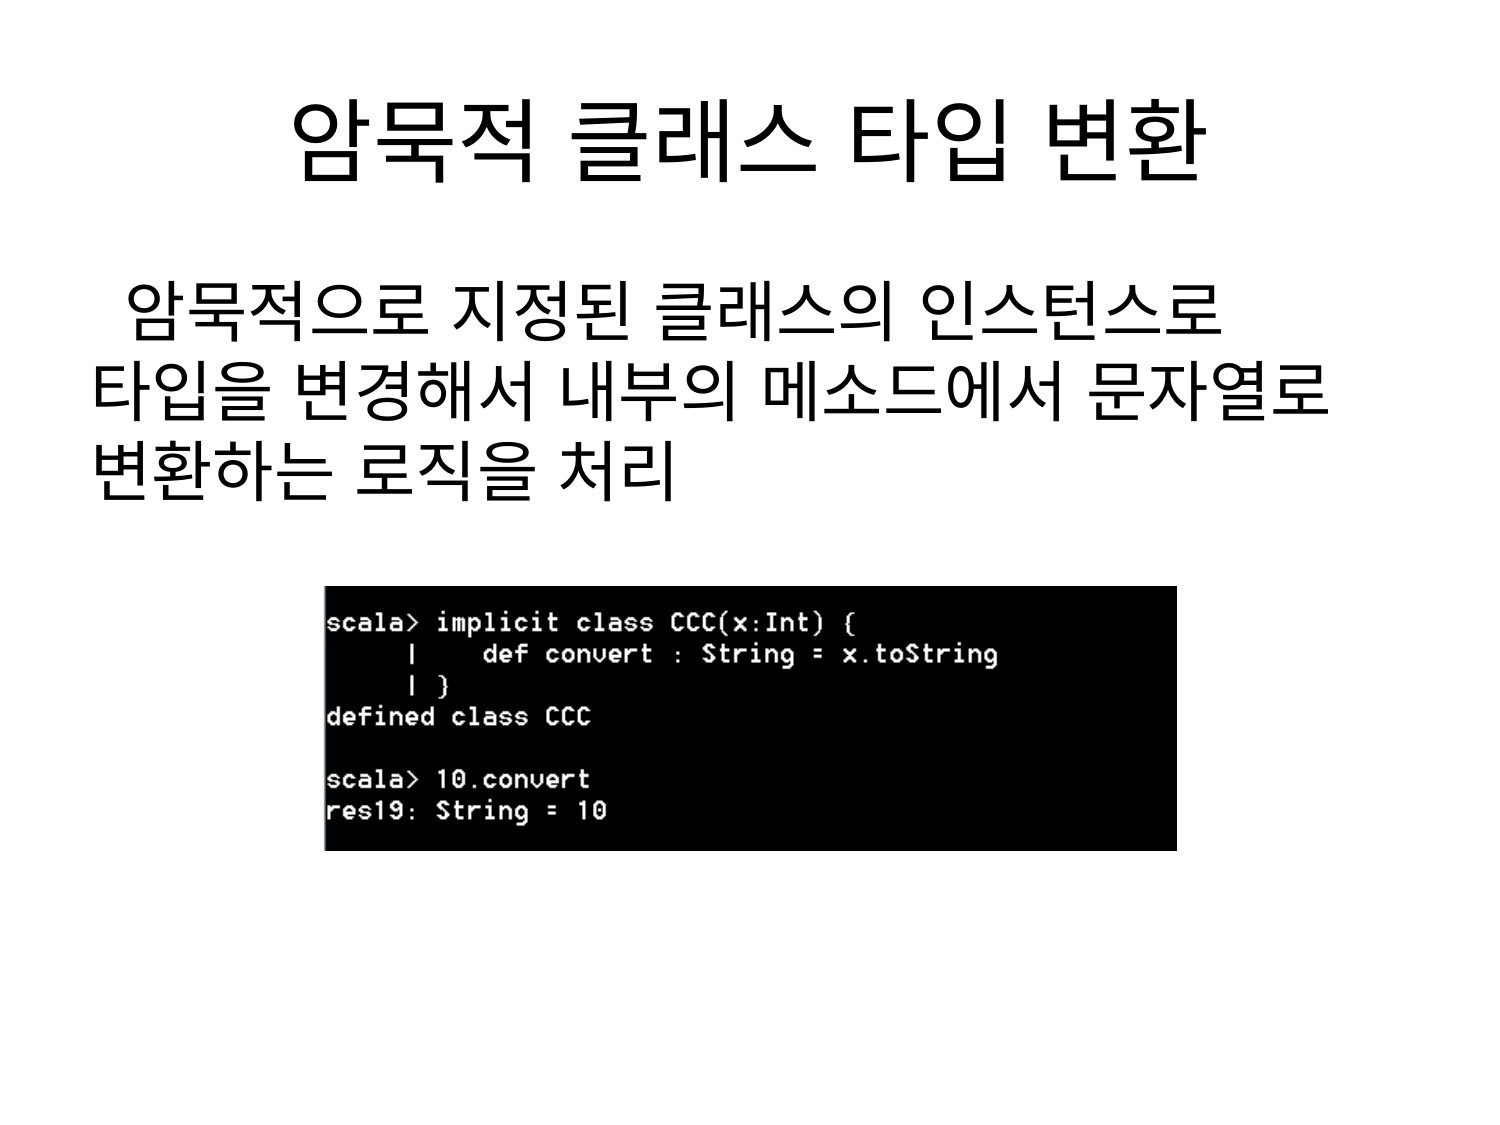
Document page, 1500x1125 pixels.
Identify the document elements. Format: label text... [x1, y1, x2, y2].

list 암묵적으로 지정된 클래스의 인스턴스로 타입을 변경해서 내부의 메소드에서 문자열로 변환하는 로직을 처리 [75, 262, 1400, 551]
picture [323, 585, 1177, 851]
title 암묵적 클래스 타입 변환 [75, 45, 1425, 233]
